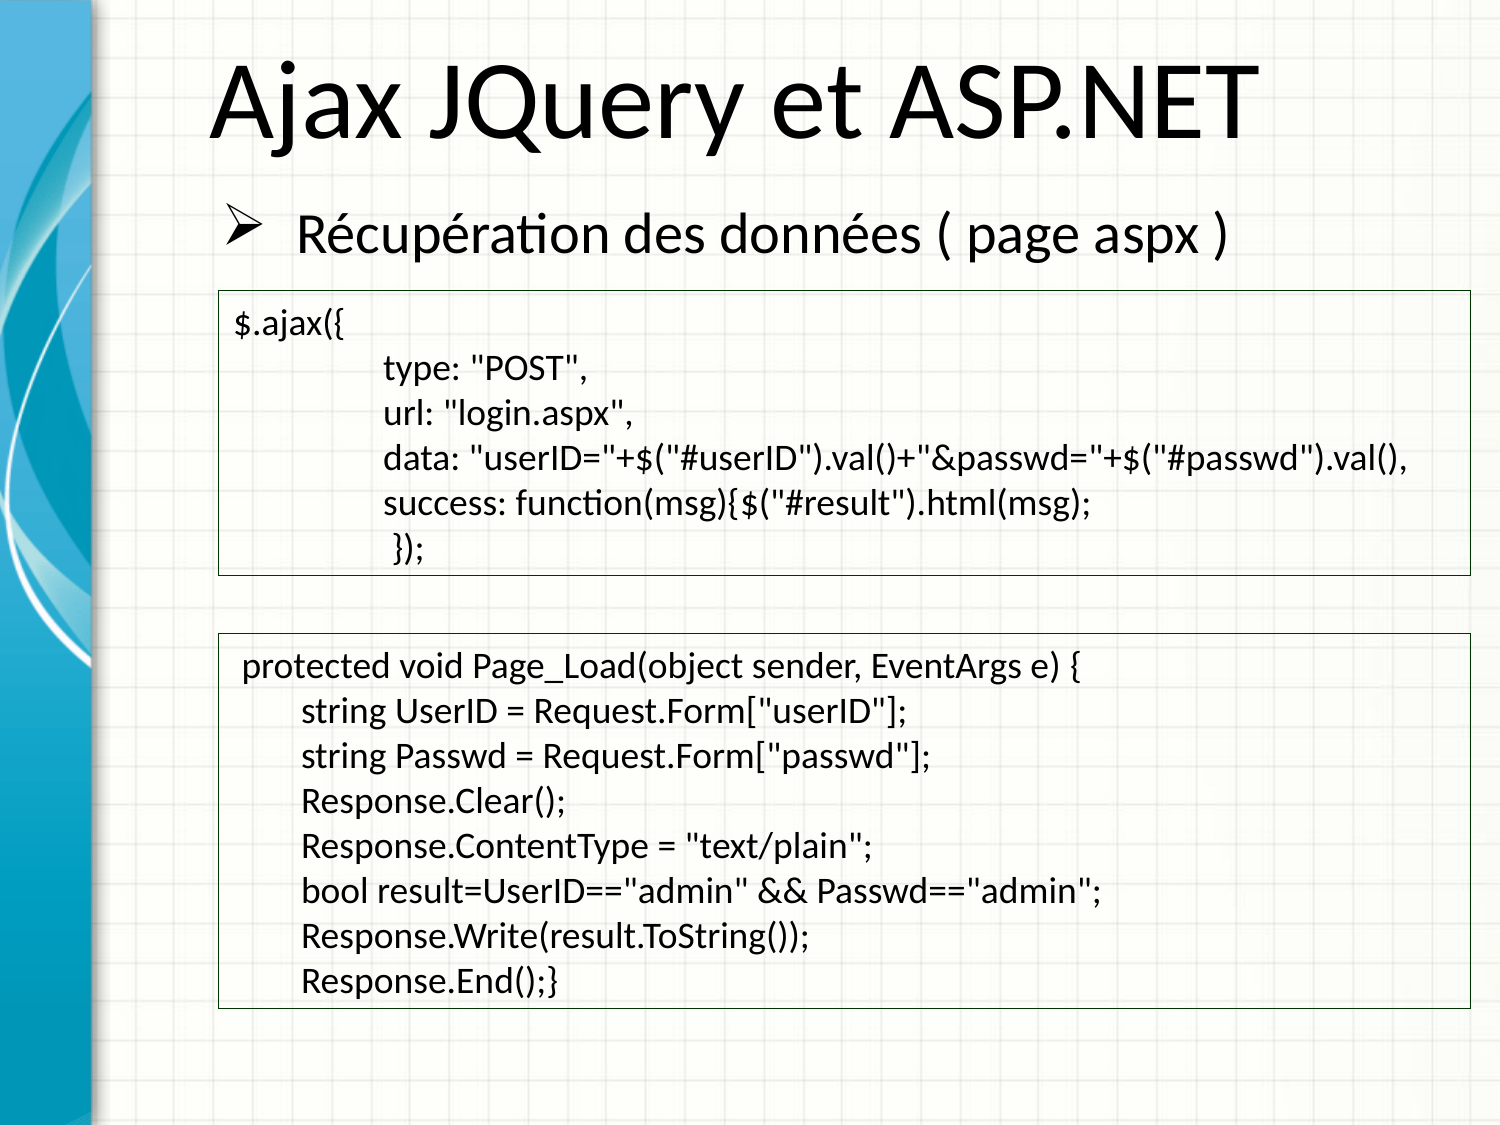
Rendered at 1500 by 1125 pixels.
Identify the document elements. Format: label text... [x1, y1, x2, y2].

text_box protected void Page_Load(object sender, EventArgs e) { string UserID = Request.Form["userID"]; string Passwd = Request.Form["passwd"]; Response.Clear(); Response.ContentType = "text/plain"; bool result=UserID=="admin" && Passwd=="admin"; Response.Write(result.ToString()); Response.End();} [218, 633, 1471, 1009]
text_box Récupération des données ( page aspx ) [206, 196, 1300, 274]
text_box $.ajax({ type: "POST", url: "login.aspx", data: "userID="+$("#userID").val()+"&passwd="+$("#passwd").val(), success: function(msg){$("#result").html(msg); }); [218, 290, 1471, 576]
text_box Ajax JQuery et ASP.NET [194, 19, 1483, 169]
picture [0, 0, 1500, 1125]
